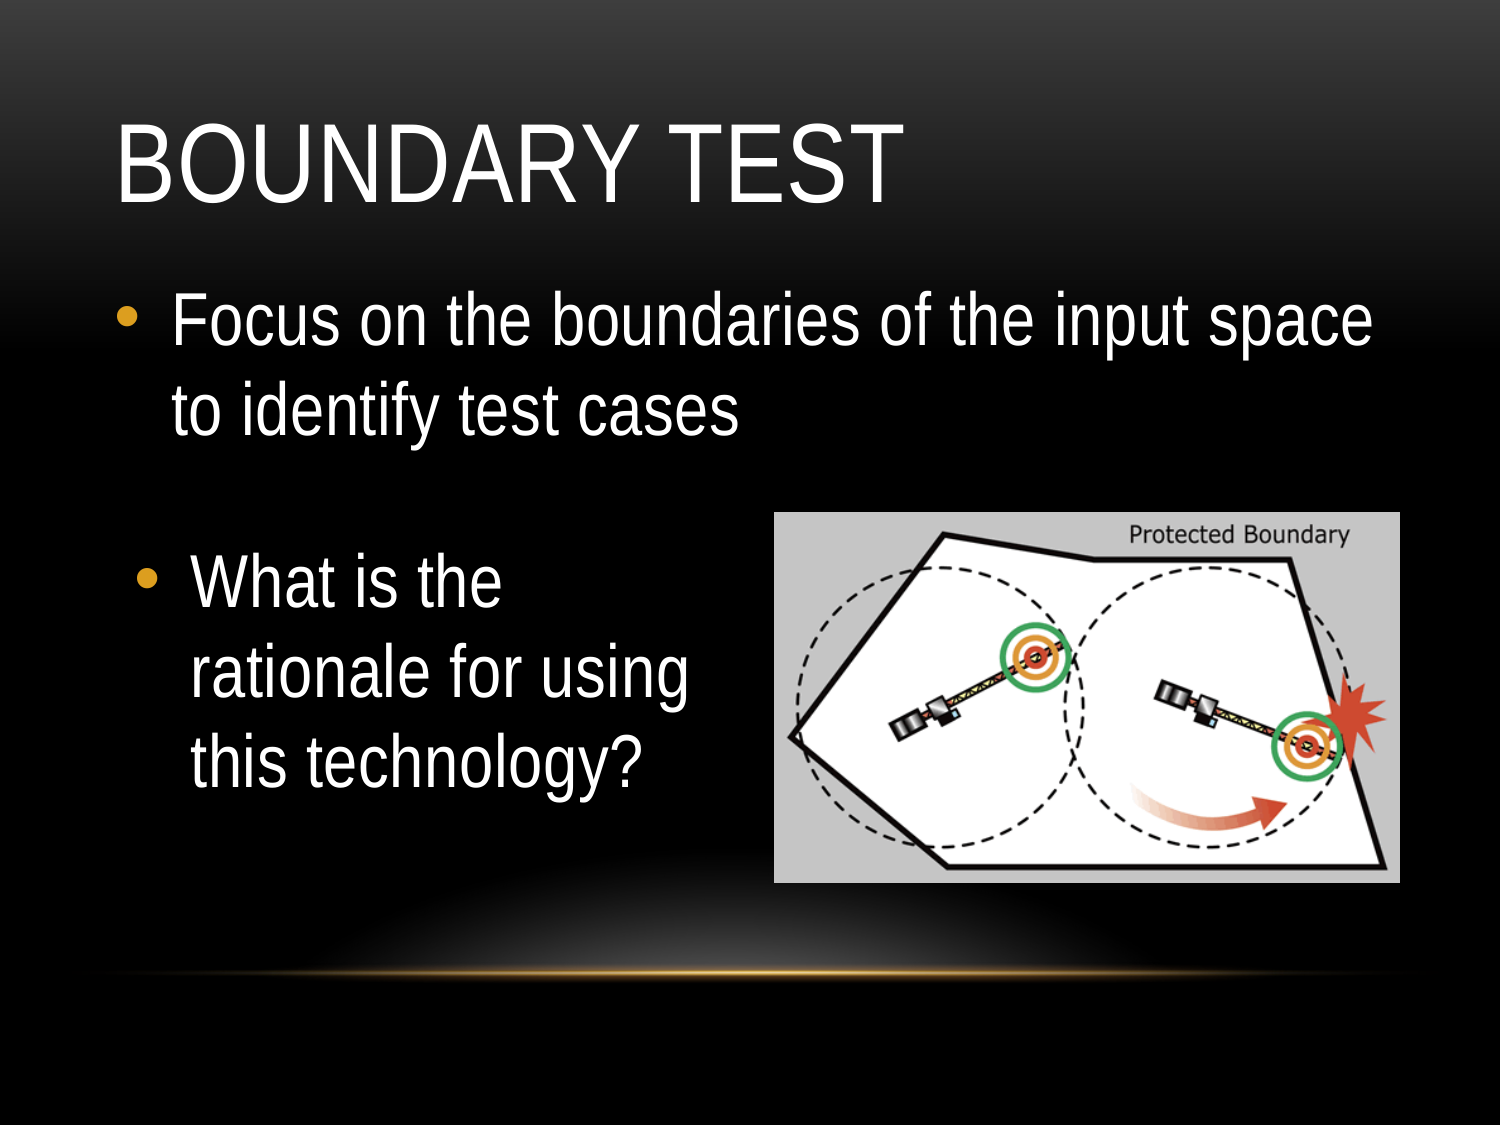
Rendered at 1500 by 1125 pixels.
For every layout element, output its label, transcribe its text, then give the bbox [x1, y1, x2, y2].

title BOUNDARY TEST [99, 45, 1400, 233]
list Focus on the boundaries of the input space to identify test cases [99, 262, 1413, 475]
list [774, 512, 1401, 884]
text_box What is the rationale for using this technology? [119, 525, 725, 875]
picture [0, 0, 1500, 1125]
